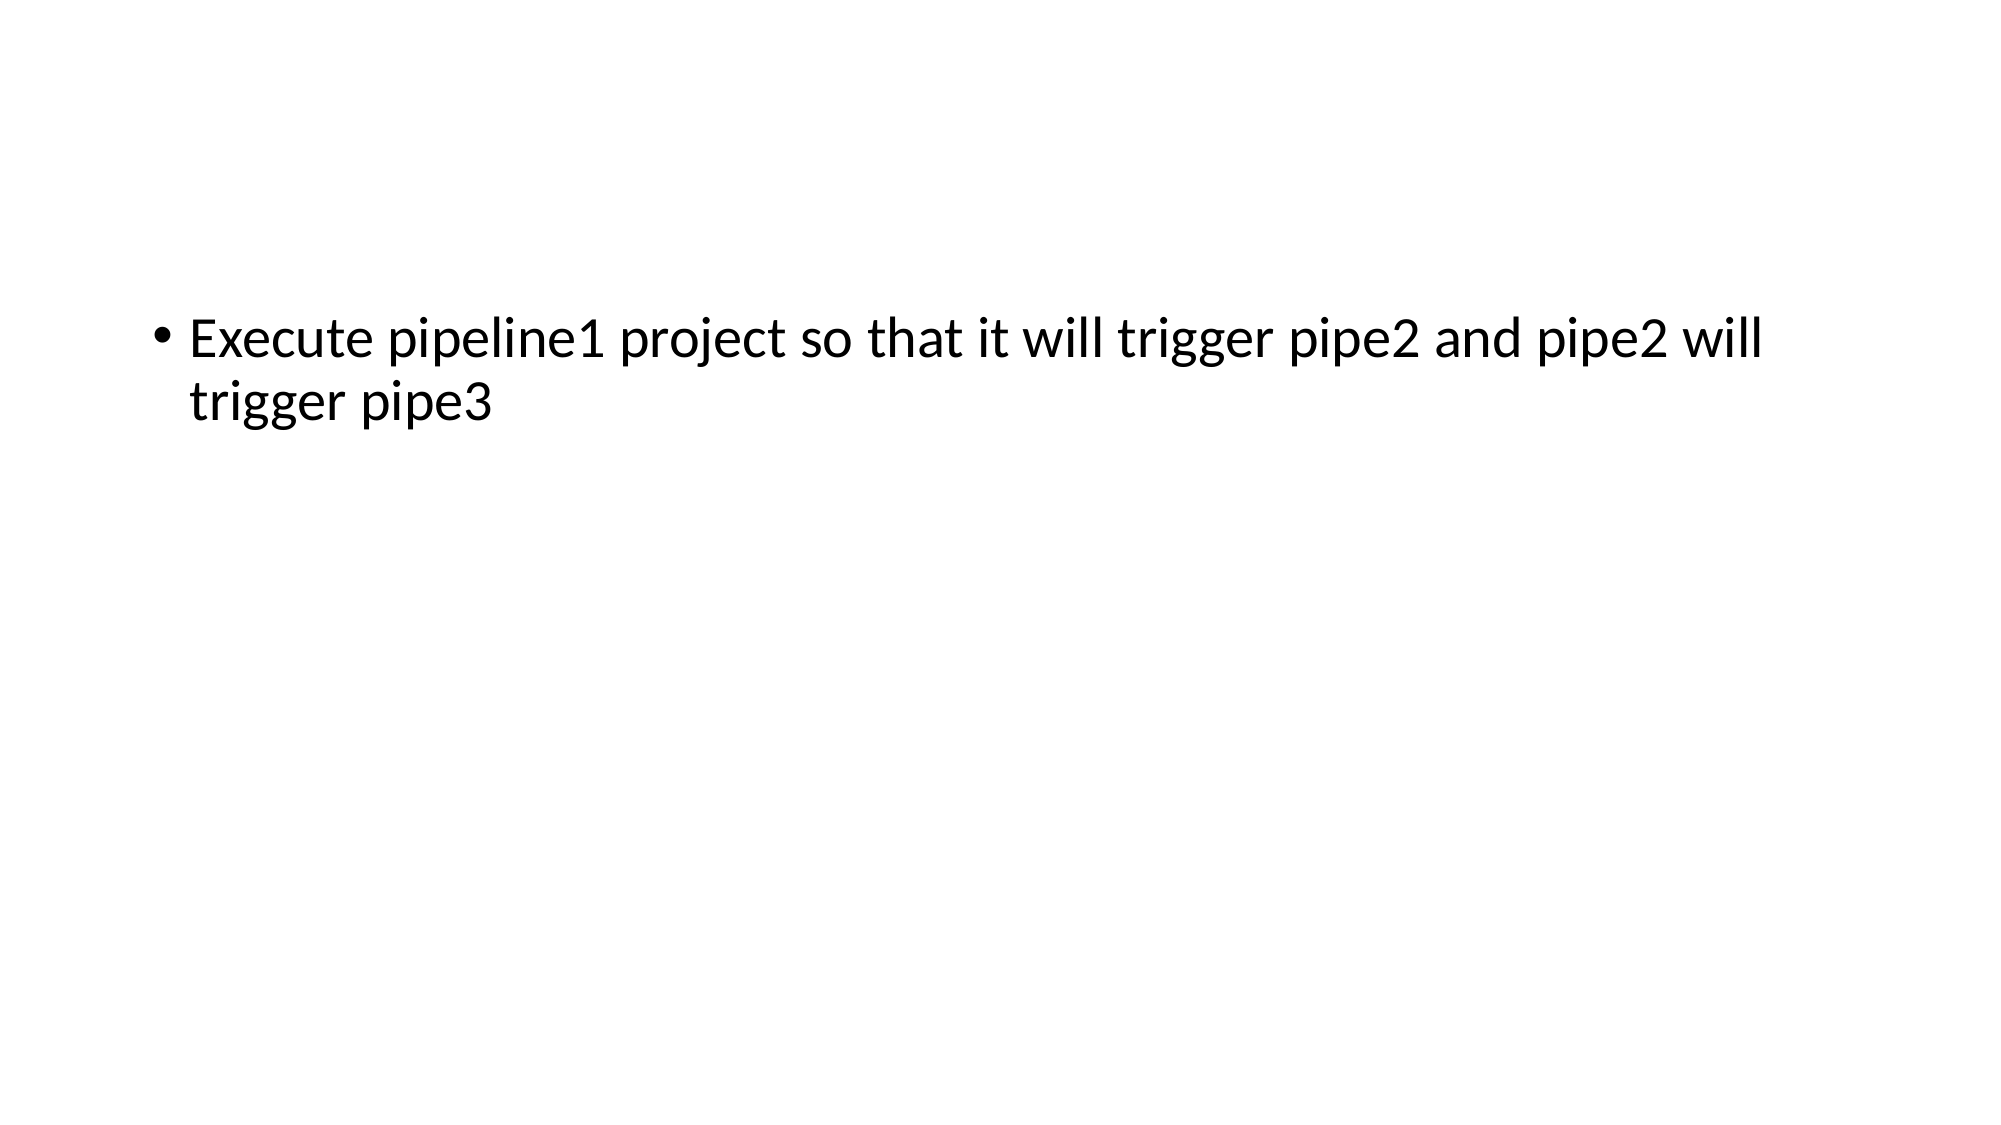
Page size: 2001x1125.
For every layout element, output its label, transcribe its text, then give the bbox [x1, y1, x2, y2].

list Execute pipeline1 project so that it will trigger pipe2 and pipe2 will trigger pipe3 [137, 299, 1863, 1014]
